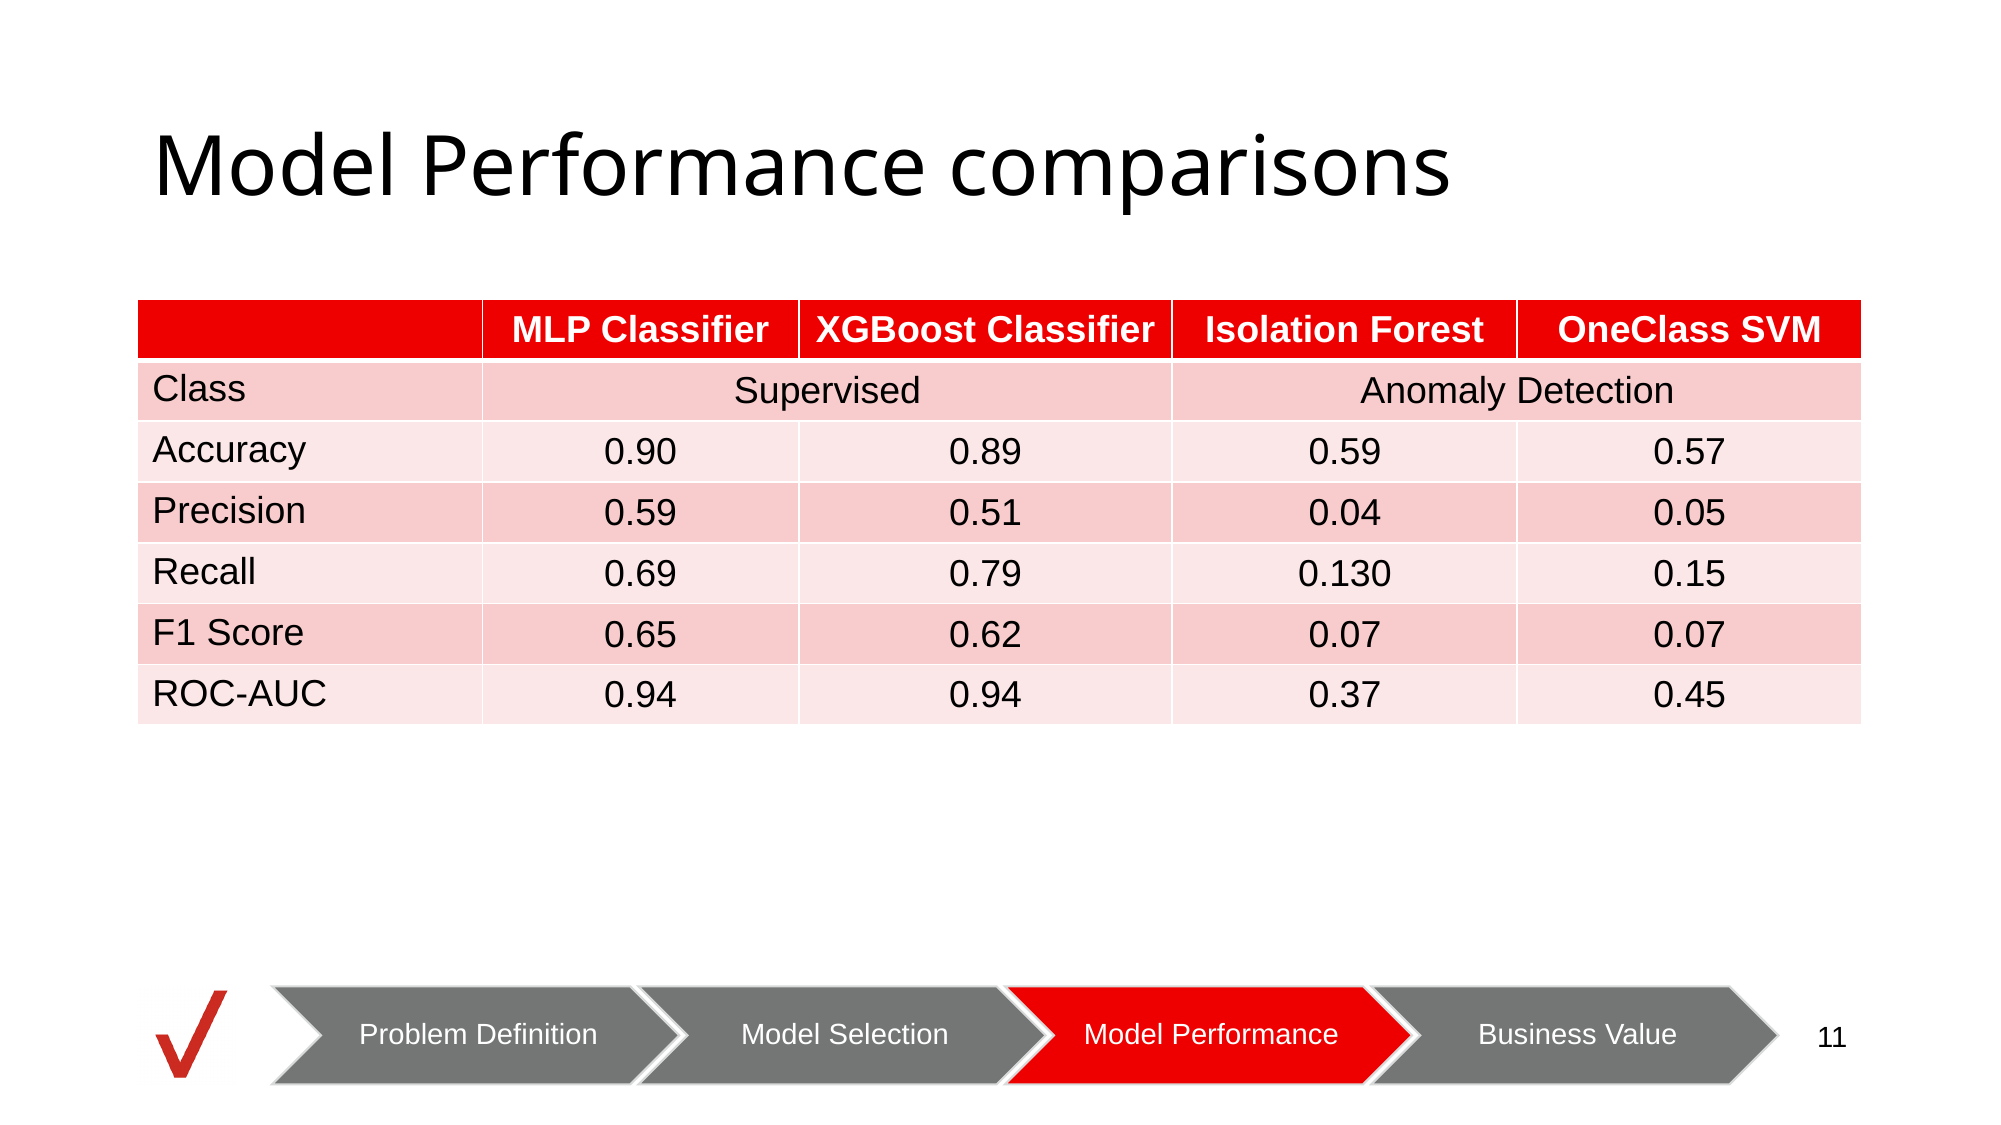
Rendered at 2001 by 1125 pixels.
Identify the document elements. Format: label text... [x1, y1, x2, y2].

table_cell Recall [138, 544, 482, 603]
table_cell Accuracy [138, 422, 482, 481]
table_cell 0.45 [1518, 665, 1861, 724]
table_cell 0.94 [800, 665, 1171, 724]
table_cell ROC-AUC [138, 665, 482, 724]
table_header XGBoost Classifier [800, 300, 1171, 358]
table_cell 0.04 [1173, 483, 1516, 542]
table_cell 0.59 [1173, 422, 1516, 481]
table_header [138, 300, 482, 358]
table_header OneClass SVM [1518, 300, 1861, 358]
table_cell Class [138, 363, 482, 420]
table_cell 0.79 [800, 544, 1171, 603]
table_cell Anomaly Detection [1173, 363, 1861, 420]
table_cell 0.130 [1173, 544, 1516, 603]
table_cell 0.90 [483, 422, 798, 481]
table_cell 0.37 [1173, 665, 1516, 724]
table_cell 0.07 [1518, 604, 1861, 664]
table_cell 0.69 [483, 544, 798, 603]
table_cell 0.07 [1173, 604, 1516, 664]
table_cell 0.57 [1518, 422, 1861, 481]
table_cell 0.89 [800, 422, 1171, 481]
table_cell 0.65 [483, 604, 798, 664]
table_cell Supervised [483, 363, 1171, 420]
table_header Isolation Forest [1173, 300, 1516, 358]
table_cell 0.59 [483, 483, 798, 542]
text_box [271, 986, 1780, 1085]
table_cell F1 Score [138, 604, 482, 664]
table_header MLP Classifier [483, 300, 798, 358]
table_cell 0.94 [483, 665, 798, 724]
picture [137, 986, 236, 1085]
table_cell 0.15 [1518, 544, 1861, 603]
title Model Performance comparisons [137, 59, 1863, 278]
table_cell 0.51 [800, 483, 1171, 542]
table_cell 0.62 [800, 604, 1171, 664]
table_cell Precision [138, 483, 482, 542]
table_cell 0.05 [1518, 483, 1861, 542]
slide_number 11 [1780, 1005, 1863, 1066]
